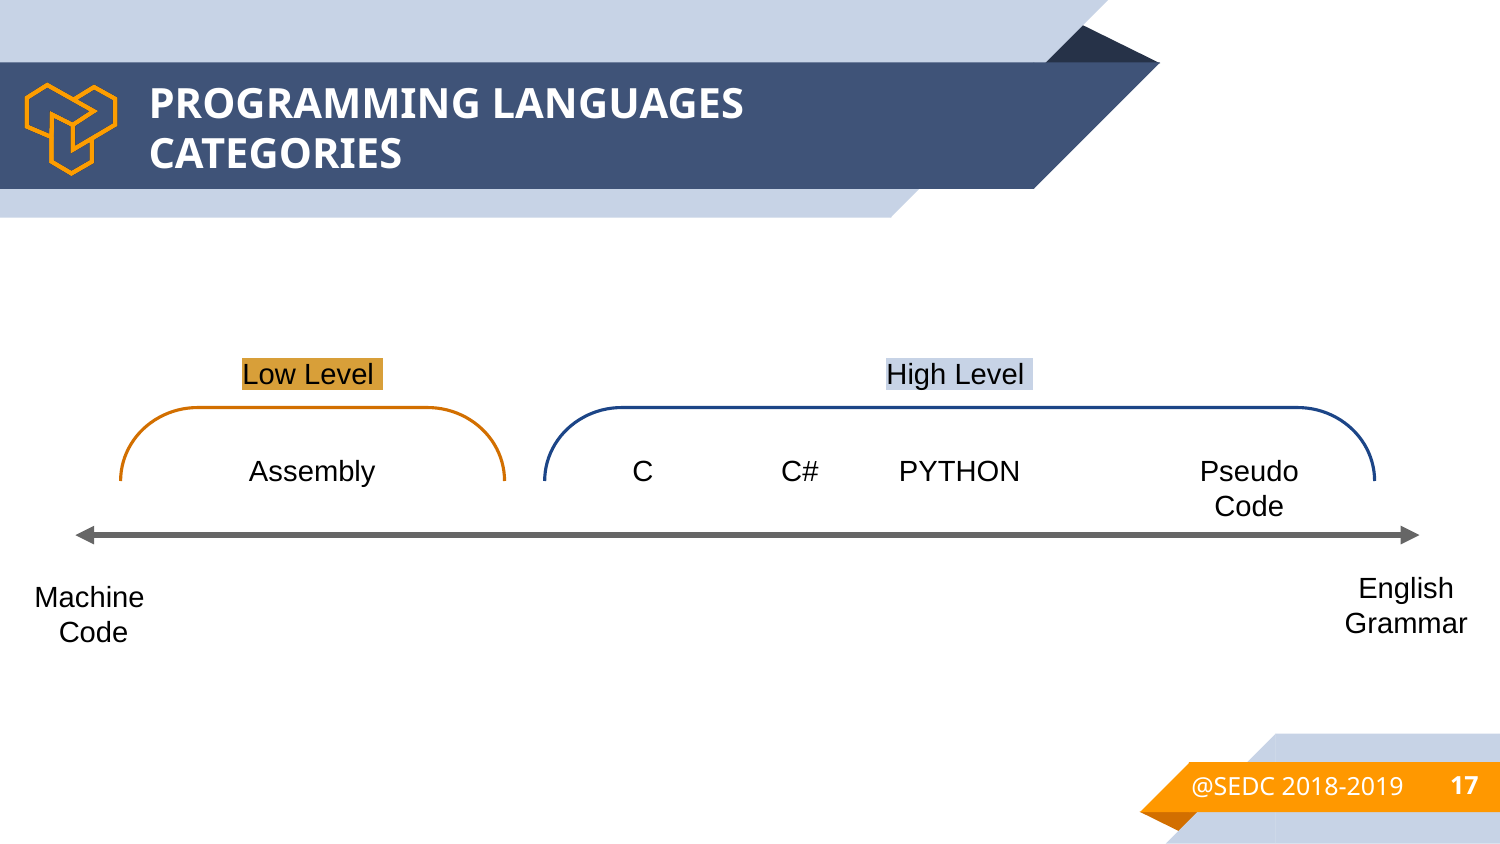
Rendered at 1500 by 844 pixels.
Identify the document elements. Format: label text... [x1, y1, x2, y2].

text_box Pseudo Code [1145, 437, 1353, 511]
text_box English Grammar [1312, 554, 1500, 654]
picture [21, 77, 121, 177]
text_box PYTHON [881, 437, 1039, 511]
title PROGRAMMING LANGUAGES CATEGORIES [133, 64, 997, 190]
slide_number ‹#› [1445, 760, 1494, 813]
text_box [544, 407, 1375, 482]
text_box [120, 414, 505, 482]
text_box @SEDC 2018-2019 [1176, 755, 1445, 839]
text_box High Level [792, 339, 1127, 414]
text_box Assembly [145, 437, 480, 511]
text_box C# [721, 437, 879, 511]
text_box Machine Code [0, 563, 188, 663]
text_box C [564, 437, 721, 511]
text_box Low Level [145, 339, 480, 414]
